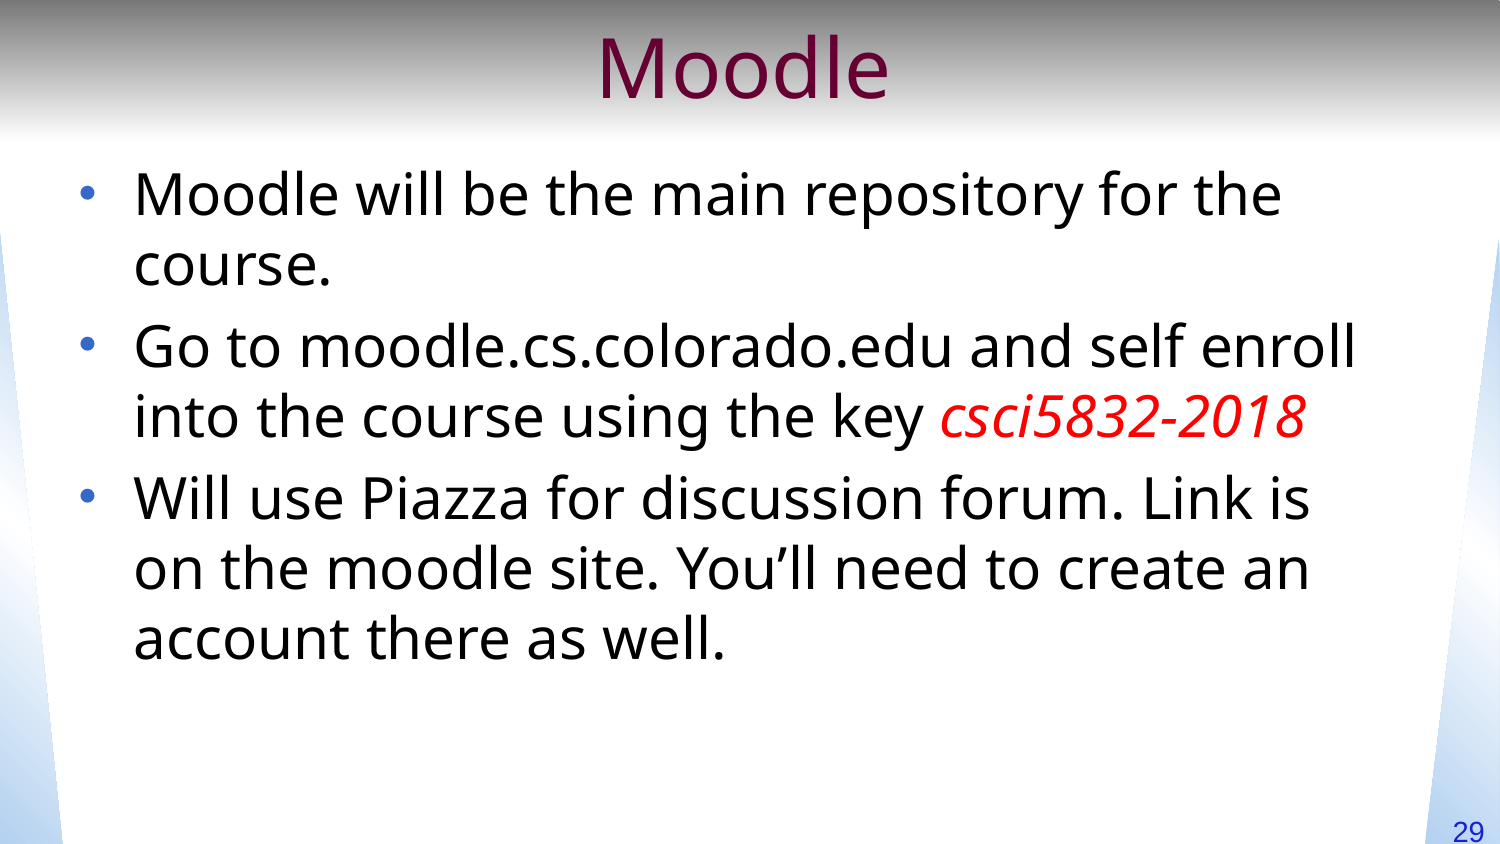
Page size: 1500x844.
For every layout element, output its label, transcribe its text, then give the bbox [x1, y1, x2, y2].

list Moodle will be the main repository for the course. Go to moodle.cs.colorado.edu and self enroll into the course using the key csci5832-2018 Will use Piazza for discussion forum. Link is on the moodle site. You’ll need to create an account there as well. [62, 150, 1413, 797]
slide_number 29 [1424, 806, 1500, 844]
title Moodle [12, 0, 1475, 132]
